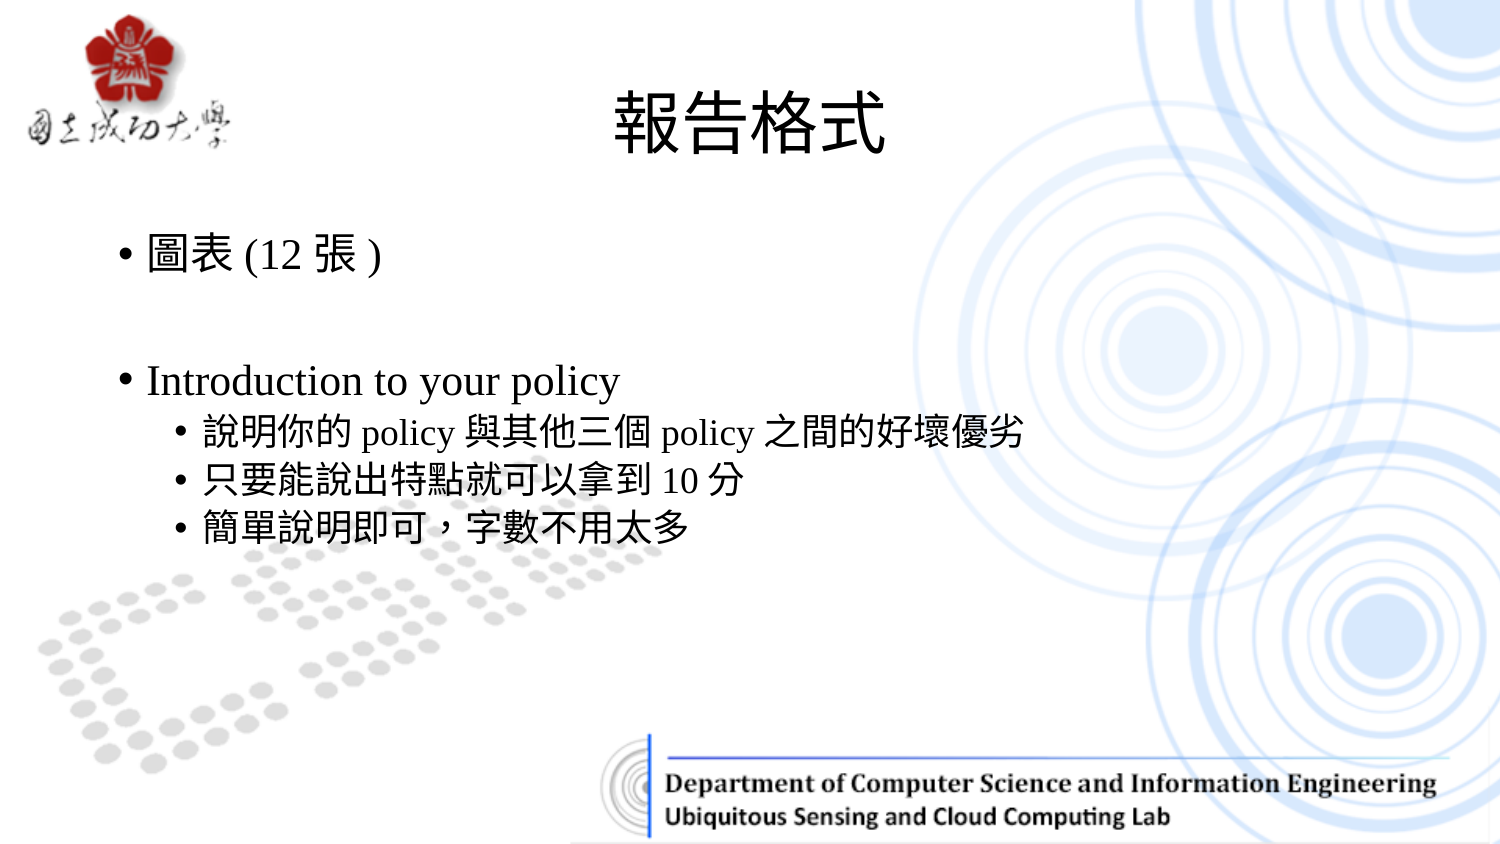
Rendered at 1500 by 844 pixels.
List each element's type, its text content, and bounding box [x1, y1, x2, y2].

picture [0, 0, 1500, 844]
list 圖表(12張) Introduction to your policy 說明你的policy與其他三個policy之間的好壞優劣 只要能說出特點就可以拿到10分 簡單說明即可，字數不用太多 [103, 224, 1397, 760]
title 報告格式 [103, 44, 1397, 208]
